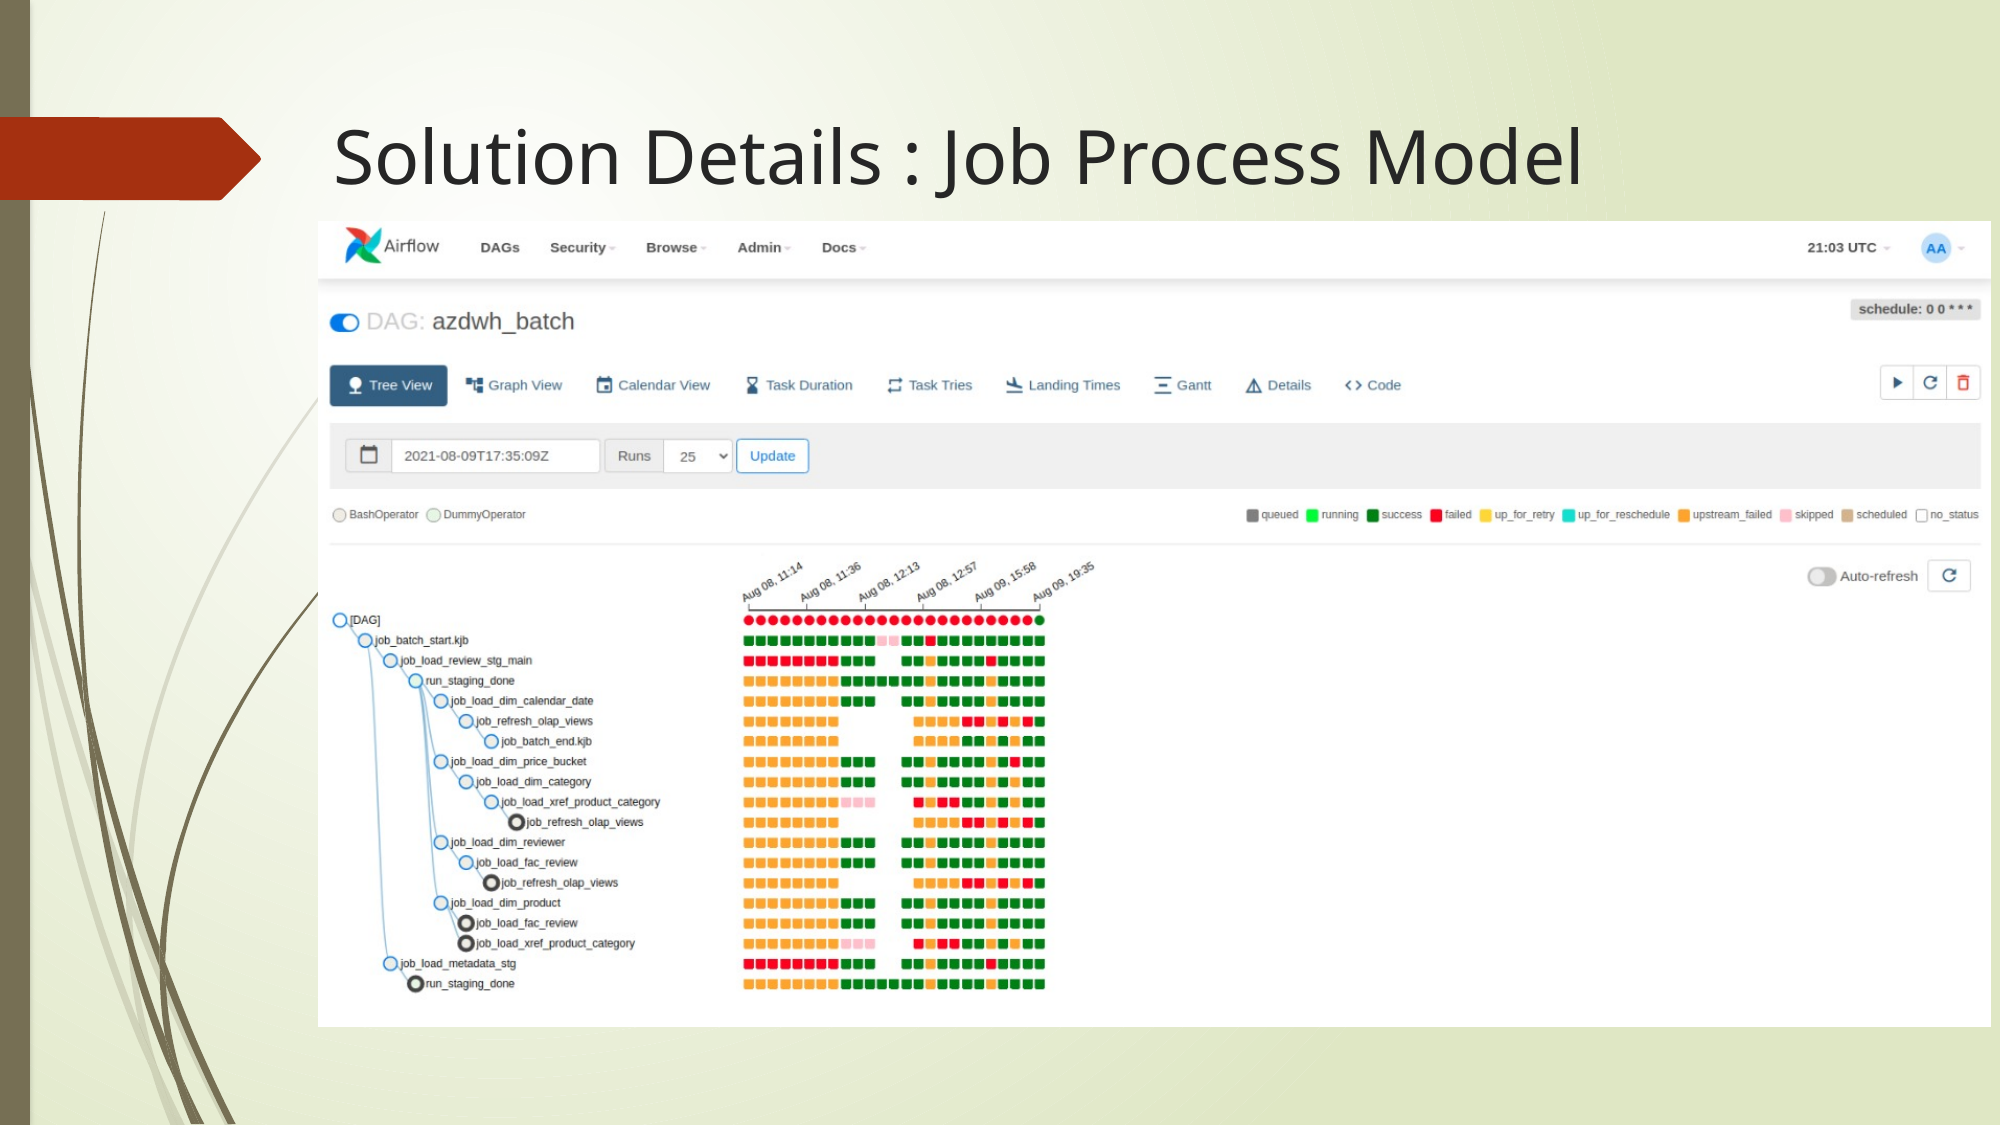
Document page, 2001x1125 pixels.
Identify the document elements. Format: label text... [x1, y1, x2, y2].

picture [317, 221, 1992, 1028]
text_box Solution Details : Job Process Model [318, 102, 1912, 221]
